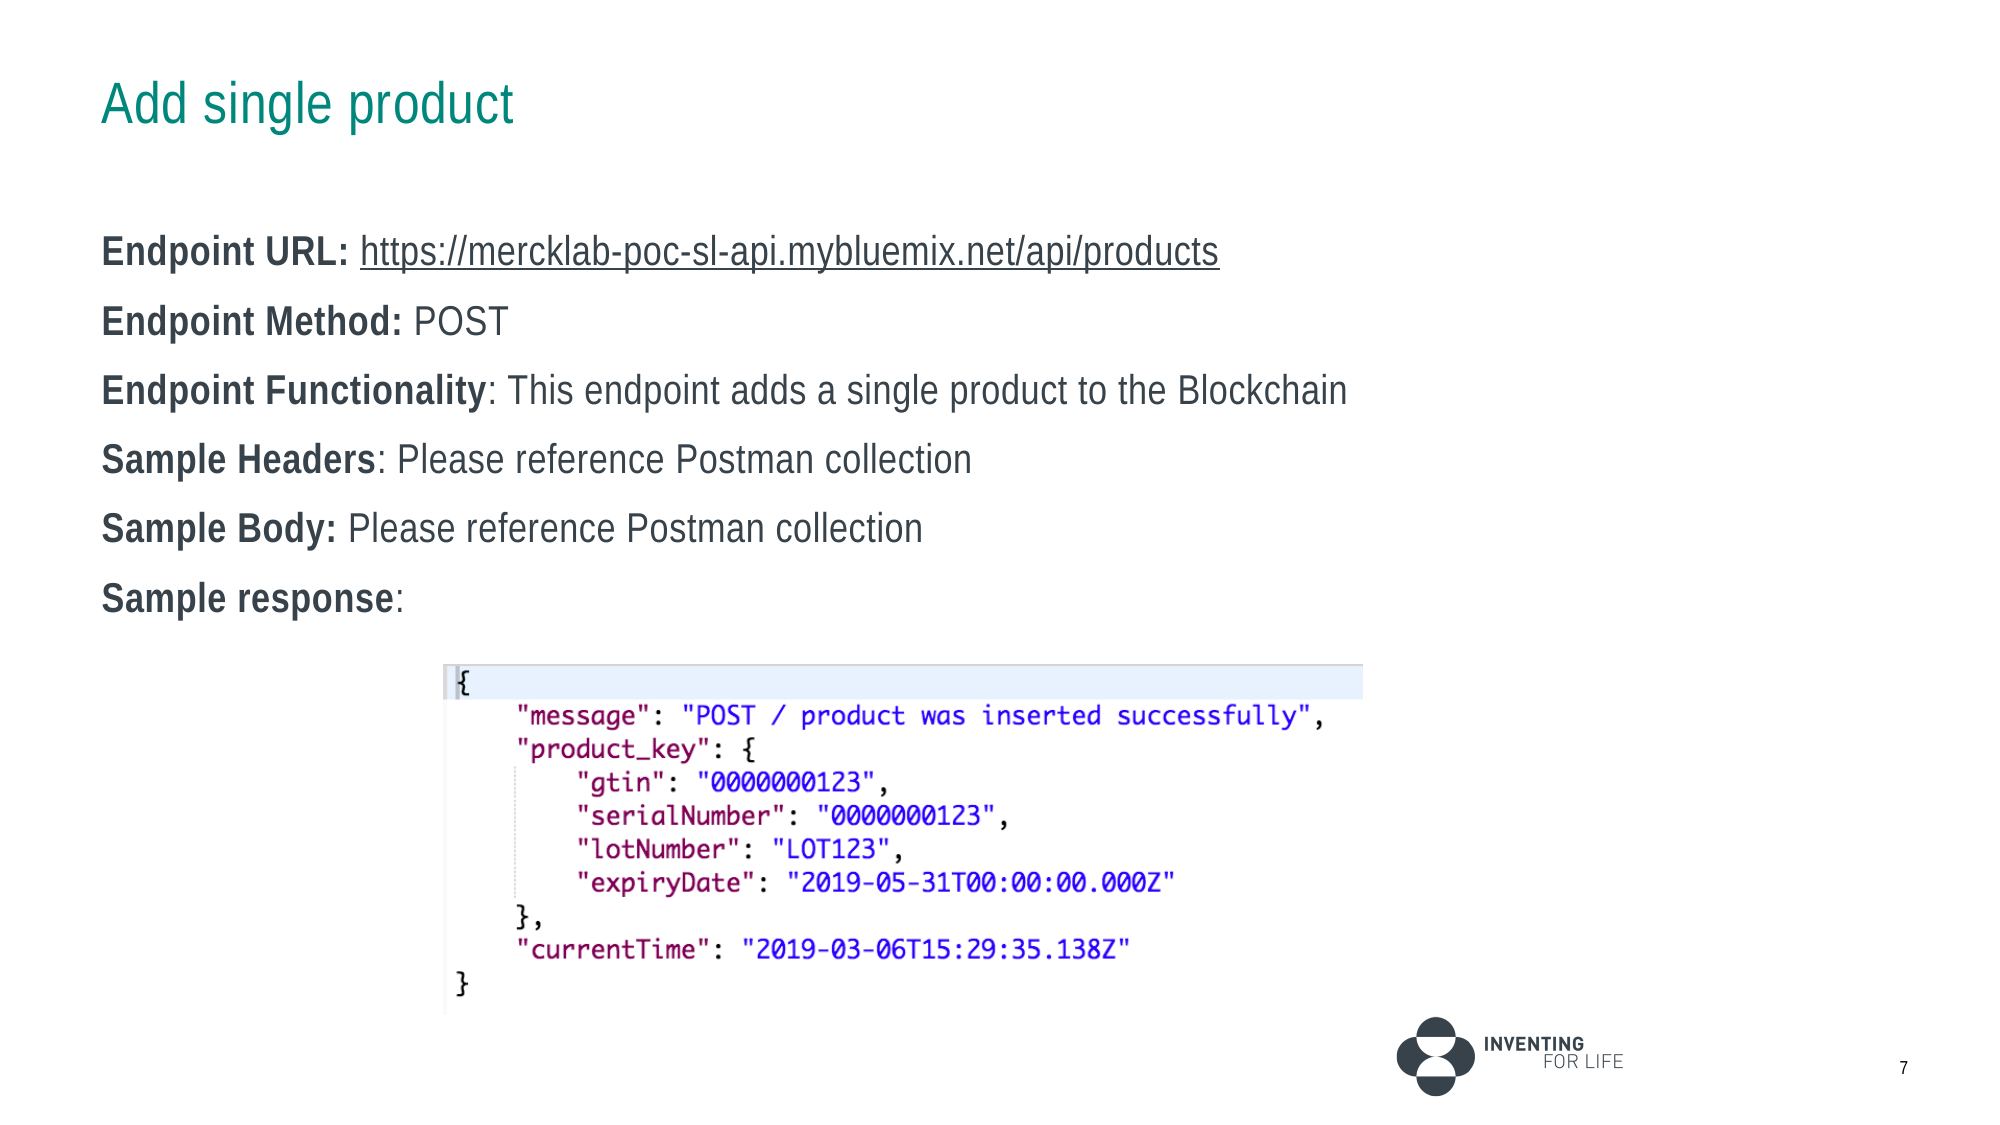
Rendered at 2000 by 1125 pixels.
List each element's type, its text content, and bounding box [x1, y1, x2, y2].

picture [443, 664, 1363, 1015]
title Add single product [101, 70, 1900, 226]
picture [1391, 1013, 1628, 1098]
slide_number 7 [1847, 1055, 1909, 1103]
list Endpoint URL: https://mercklab-poc-sl-api.mybluemix.net/api/products Endpoint Method: POST Endpoint Functionality: This endpoint adds a single product to the Blockchain Sample Headers: Please reference Postman collection Sample Body: Please reference Postman collection Sample response: [101, 226, 1900, 931]
